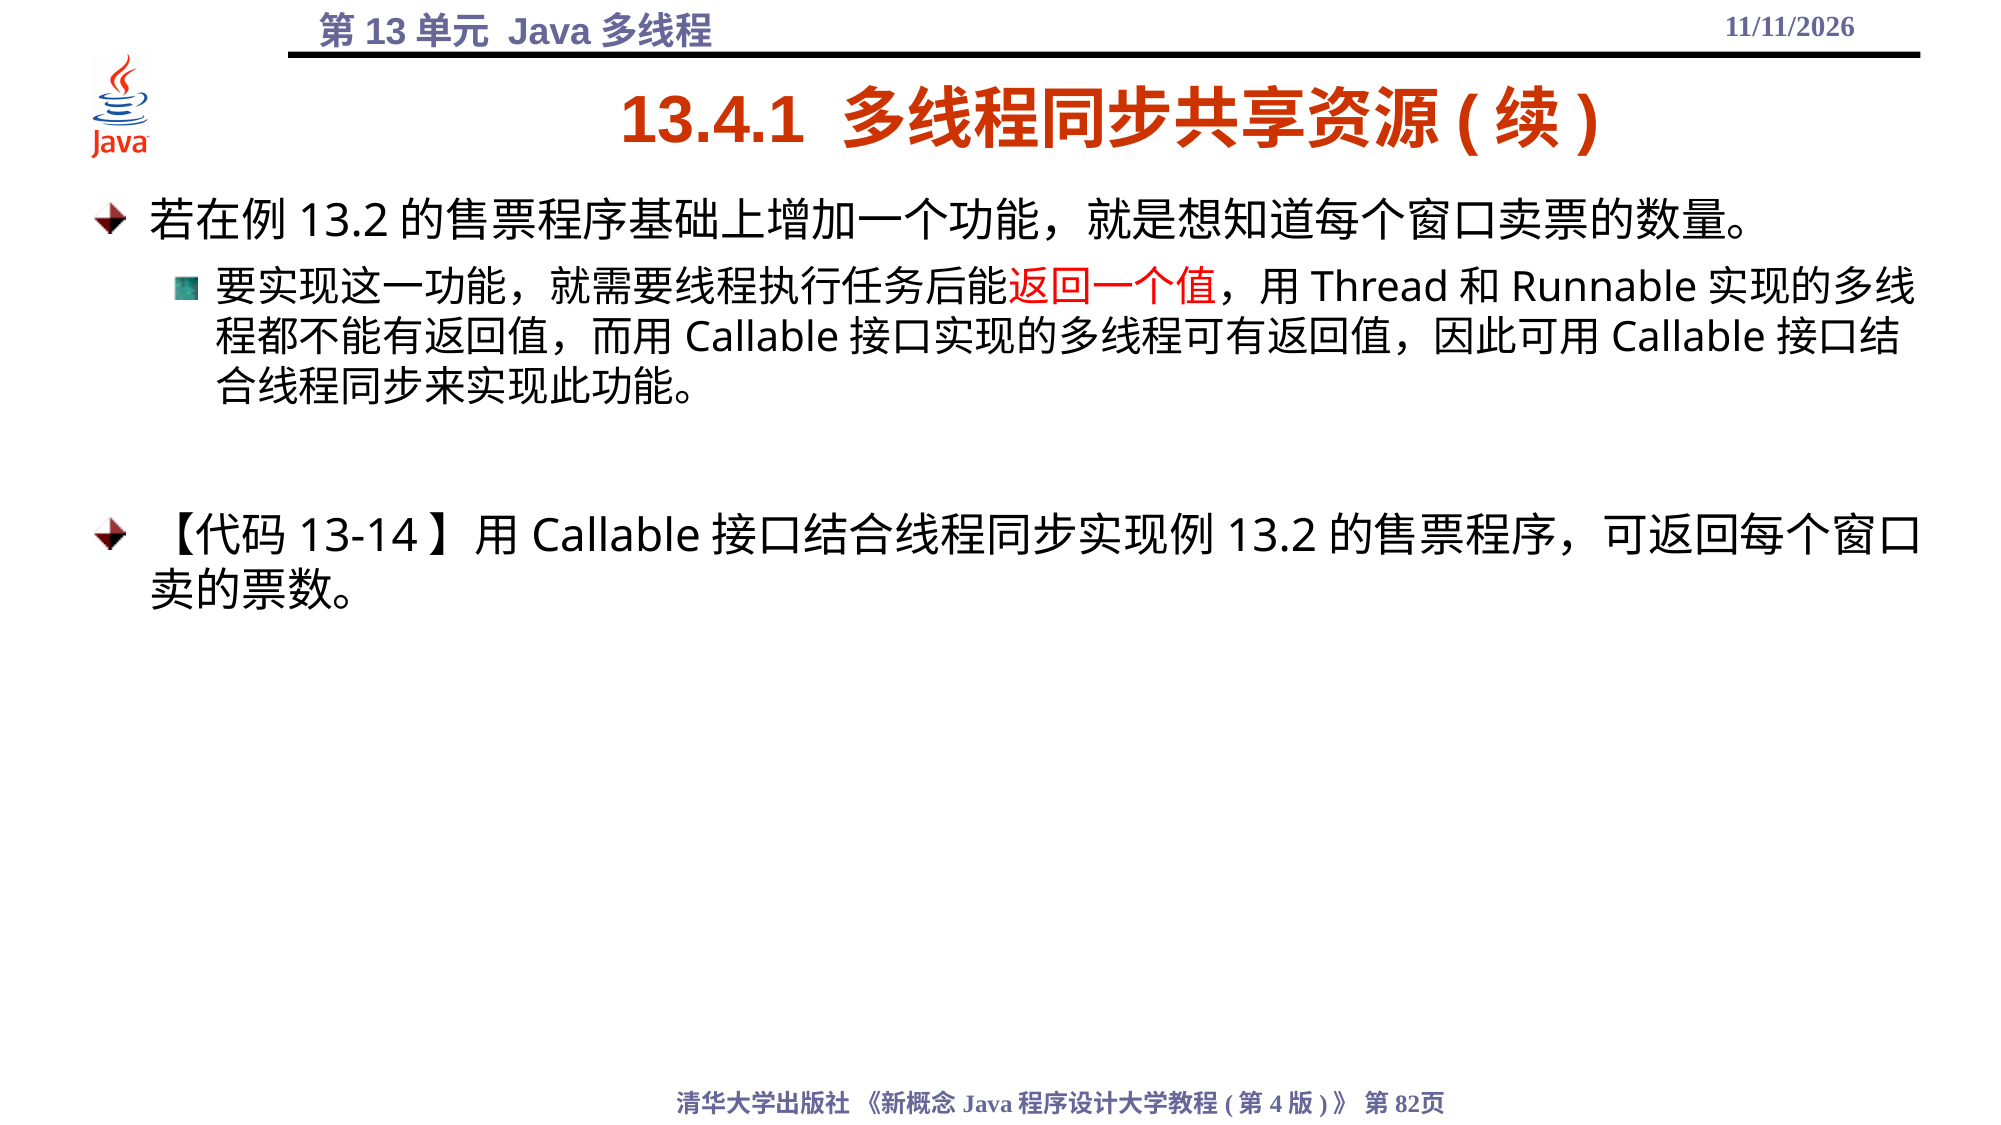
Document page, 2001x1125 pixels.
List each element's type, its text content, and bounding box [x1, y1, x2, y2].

picture [93, 516, 126, 550]
list 若在例13.2的售票程序基础上增加一个功能，就是想知道每个窗口卖票的数量。 要实现这一功能，就需要线程执行任务后能返回一个值，用Thread和Runnable实现的多线程都不能有返回值，而用Callable接口实现的多线程可有返回值，因此可用Callable接口结合线程同步来实现此功能。 【代码13-14】用Callable接口结合线程同步实现例13.2的售票程序，可返回每个窗口卖的票数。 [78, 182, 1944, 983]
picture [90, 53, 151, 159]
picture [168, 270, 198, 300]
title 13.4.1 多线程同步共享资源(续) [272, 63, 1949, 164]
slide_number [1579, 0, 2000, 48]
picture [93, 201, 126, 234]
